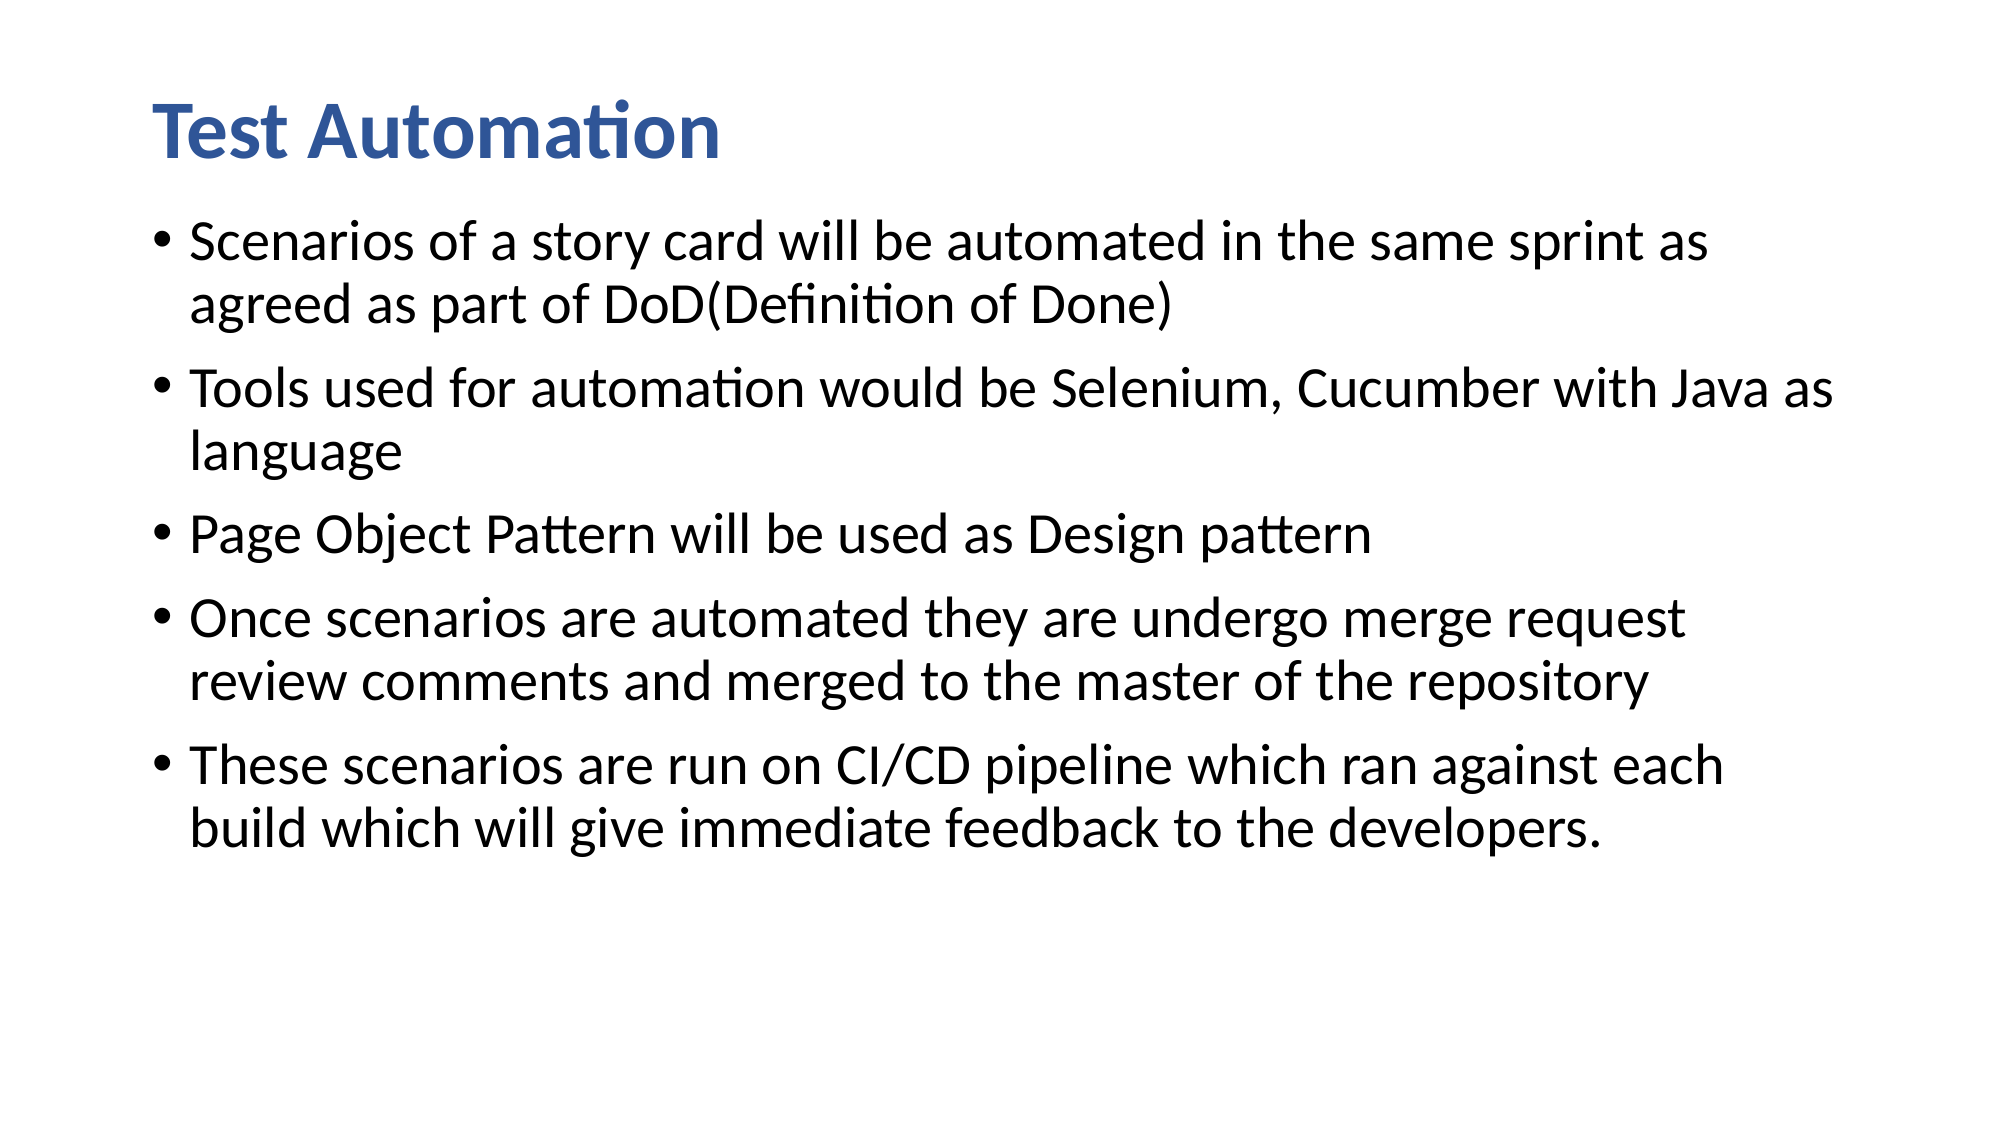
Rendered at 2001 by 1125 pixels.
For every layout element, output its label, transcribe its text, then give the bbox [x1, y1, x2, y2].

text_box Scenarios of a story card will be automated in the same sprint as agreed as part of DoD(Definition of Done) Tools used for automation would be Selenium, Cucumber with Java as language Page Object Pattern will be used as Design pattern Once scenarios are automated they are undergo merge request review comments and merged to the master of the repository These scenarios are run on CI/CD pipeline which ran against each build which will give immediate feedback to the developers. [137, 202, 1863, 1014]
text_box Test Automation [137, 59, 1863, 202]
